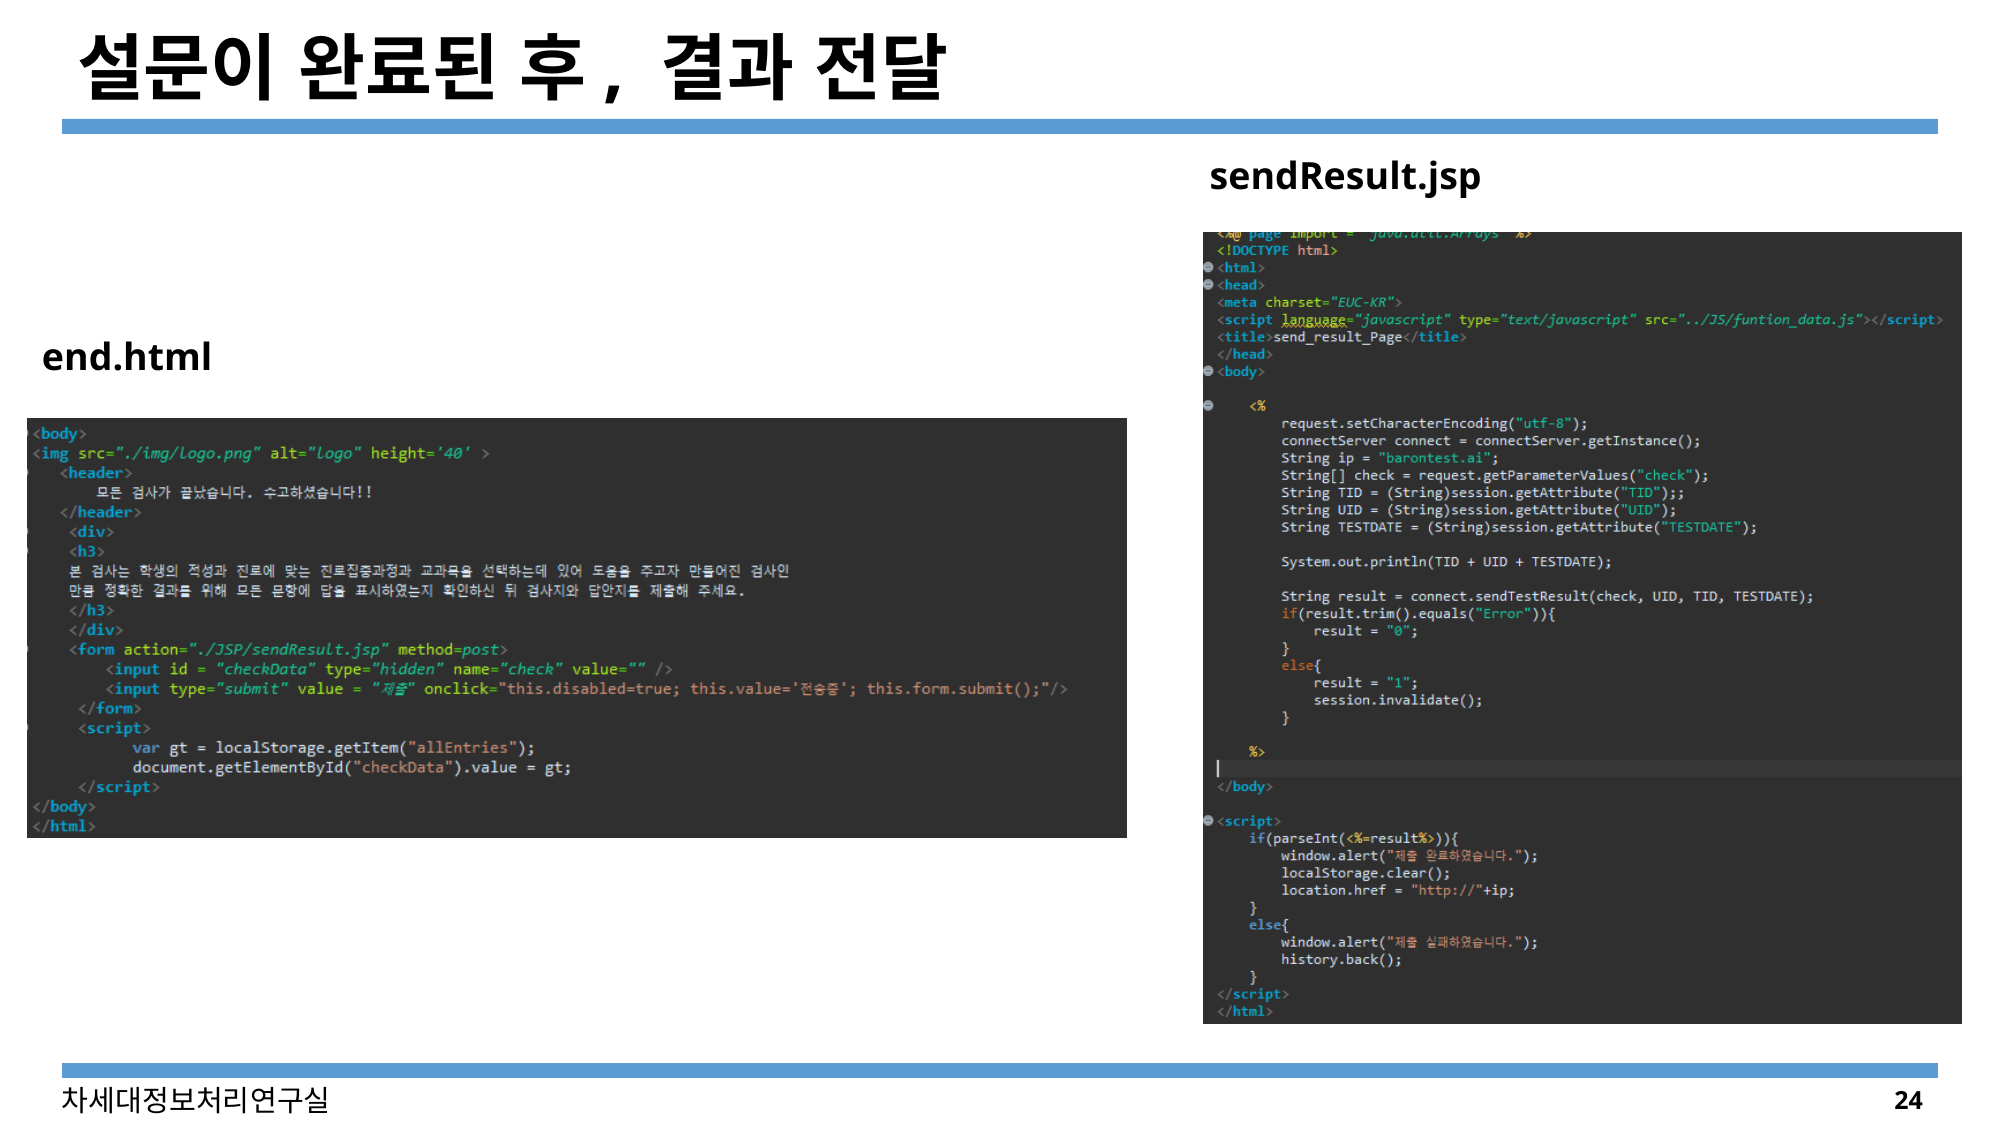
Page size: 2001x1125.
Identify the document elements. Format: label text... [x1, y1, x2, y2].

slide_number 24 [1487, 1079, 1938, 1125]
text_box sendResult.jsp [1194, 144, 1564, 205]
title 설문이 완료된 후, 결과 전달 [62, 24, 1564, 118]
picture [27, 418, 1127, 838]
picture [1203, 232, 1962, 1024]
text_box end.html [27, 325, 396, 386]
